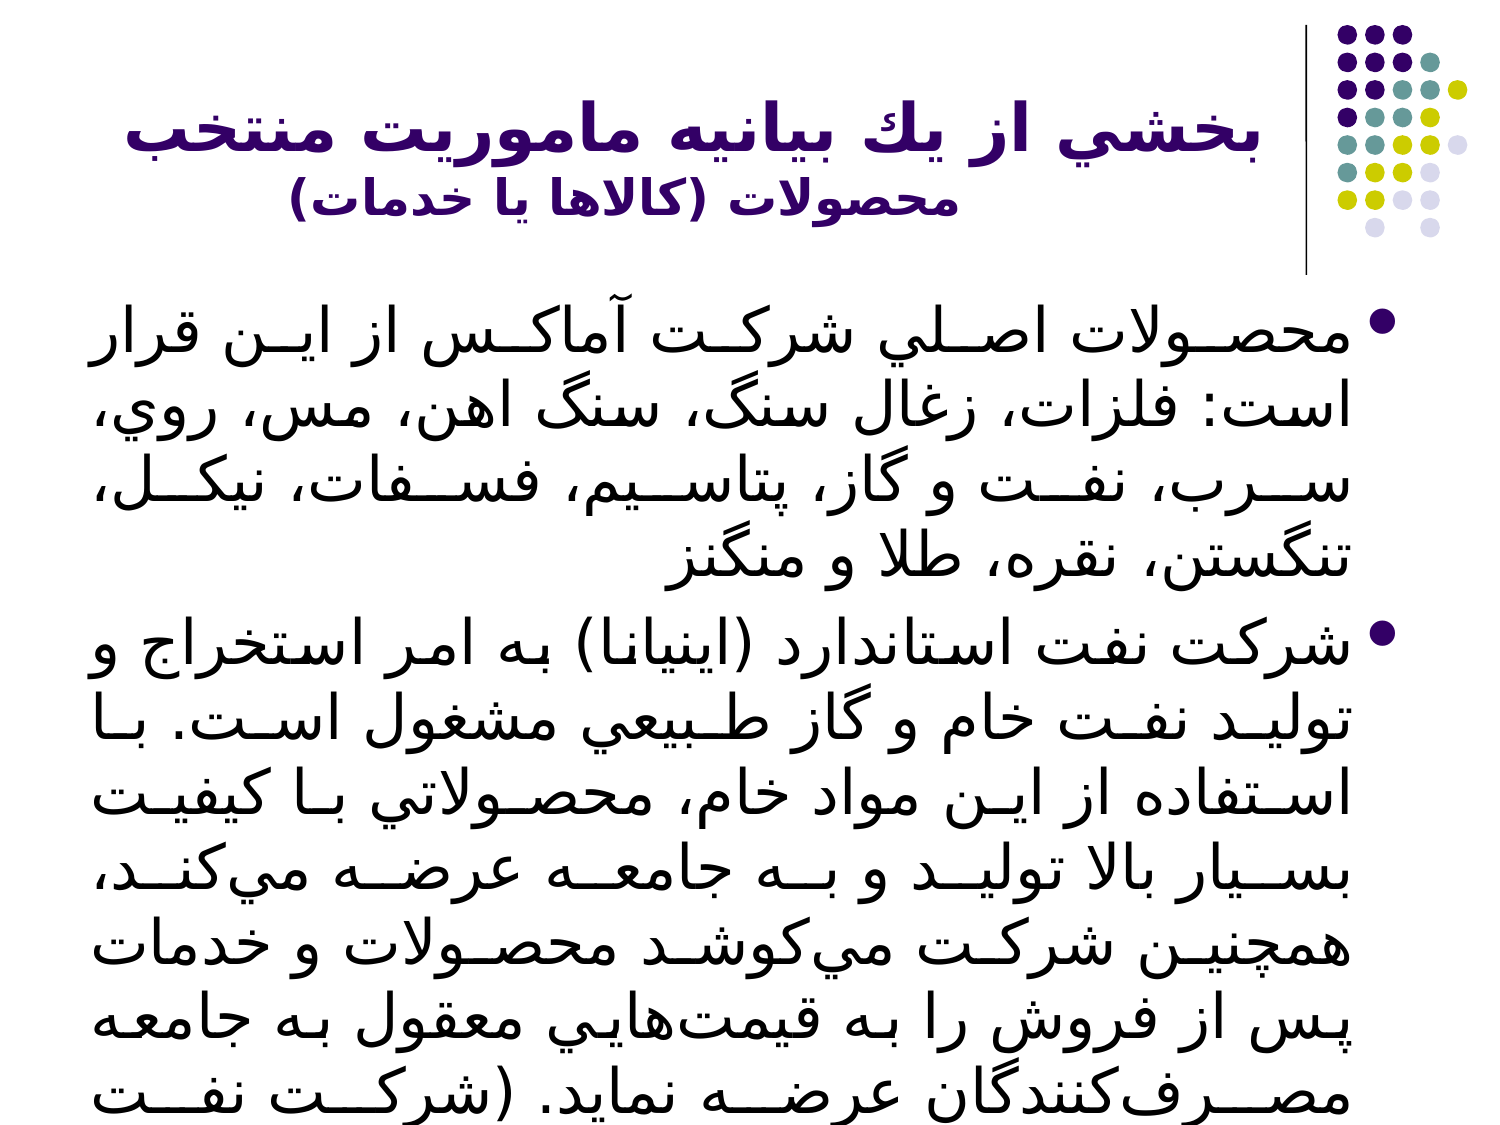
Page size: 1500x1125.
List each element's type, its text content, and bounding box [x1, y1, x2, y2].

list محصولات اصلي شركت آماكس از اين قرار است: فلزات، زغال سنگ، سنگ اهن، مس، روي، سرب، نفت و گاز، پتاسيم، فسفات، نيكل، تنگستن، نقره، طلا و منگنز شركت نفت استاندارد (اينيانا) به امر استخراج و توليد نفت خام و گاز طبيعي مشغول است. با استفاده از اين مواد خام، محصولاتي با كيفيت بسيار بالا توليد و به جامعه عرضه مي‌كند، همچنين شركت مي‌كوشد محصولات و خدمات پس از فروش را به قيمت‌‌هايي معقول به جامعه مصرف‌كنندگان عرضه نمايد. (شركت نفت استاندارد) [74, 281, 1426, 1006]
title بخشي از يك بيانيه ماموريت منتخب محصولات (كالاها يا خدمات) [74, 101, 1313, 233]
